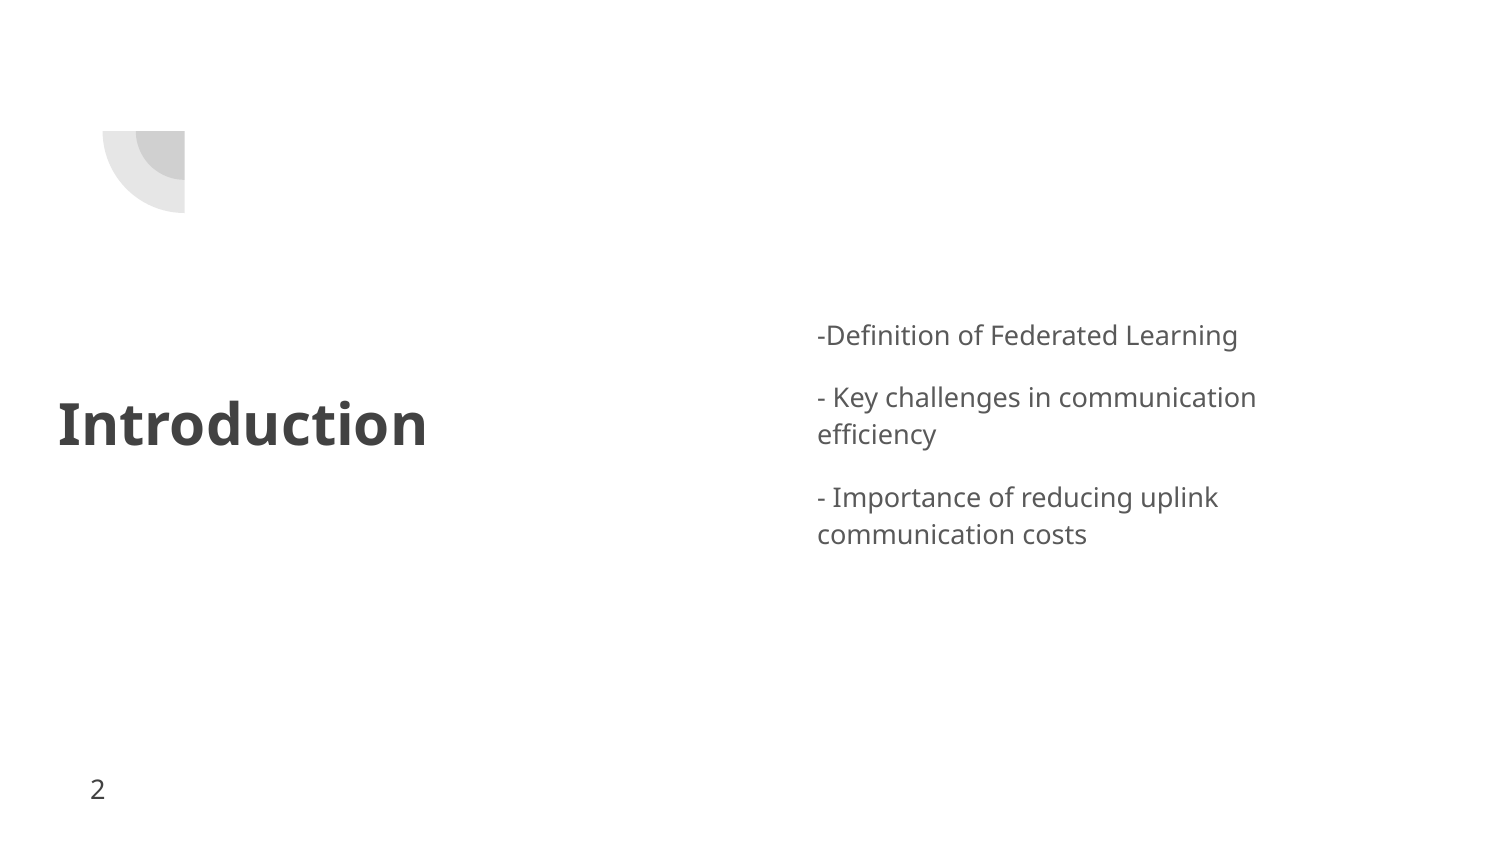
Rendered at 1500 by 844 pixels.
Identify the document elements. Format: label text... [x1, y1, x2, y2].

title Introduction [43, 313, 708, 531]
text_box 2 [75, 756, 145, 813]
list -Definition of Federated Learning - Key challenges in communication efficiency - Importance of reducing uplink communication costs [801, 266, 1366, 844]
